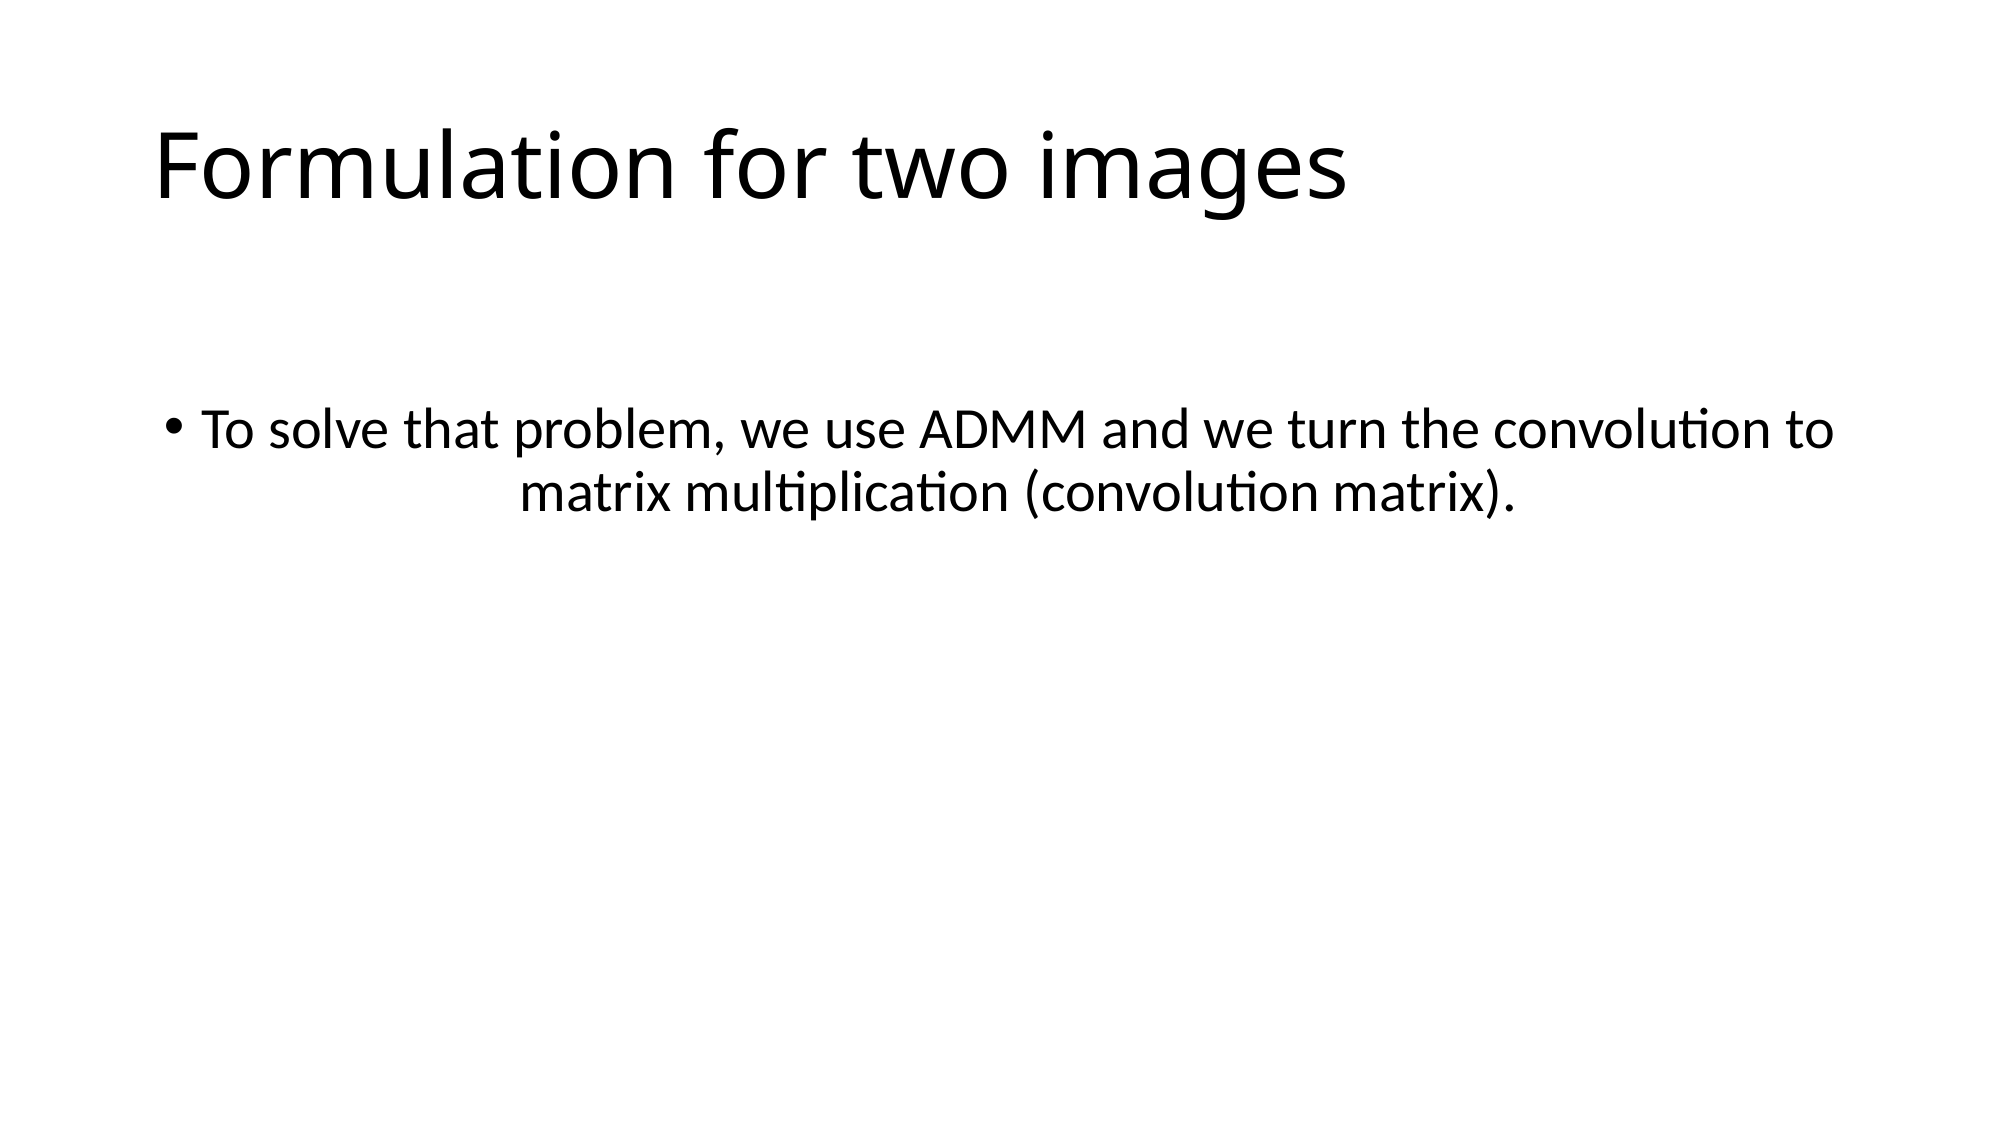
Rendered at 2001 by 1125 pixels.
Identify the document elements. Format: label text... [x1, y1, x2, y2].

title Formulation for two images [137, 59, 1863, 278]
